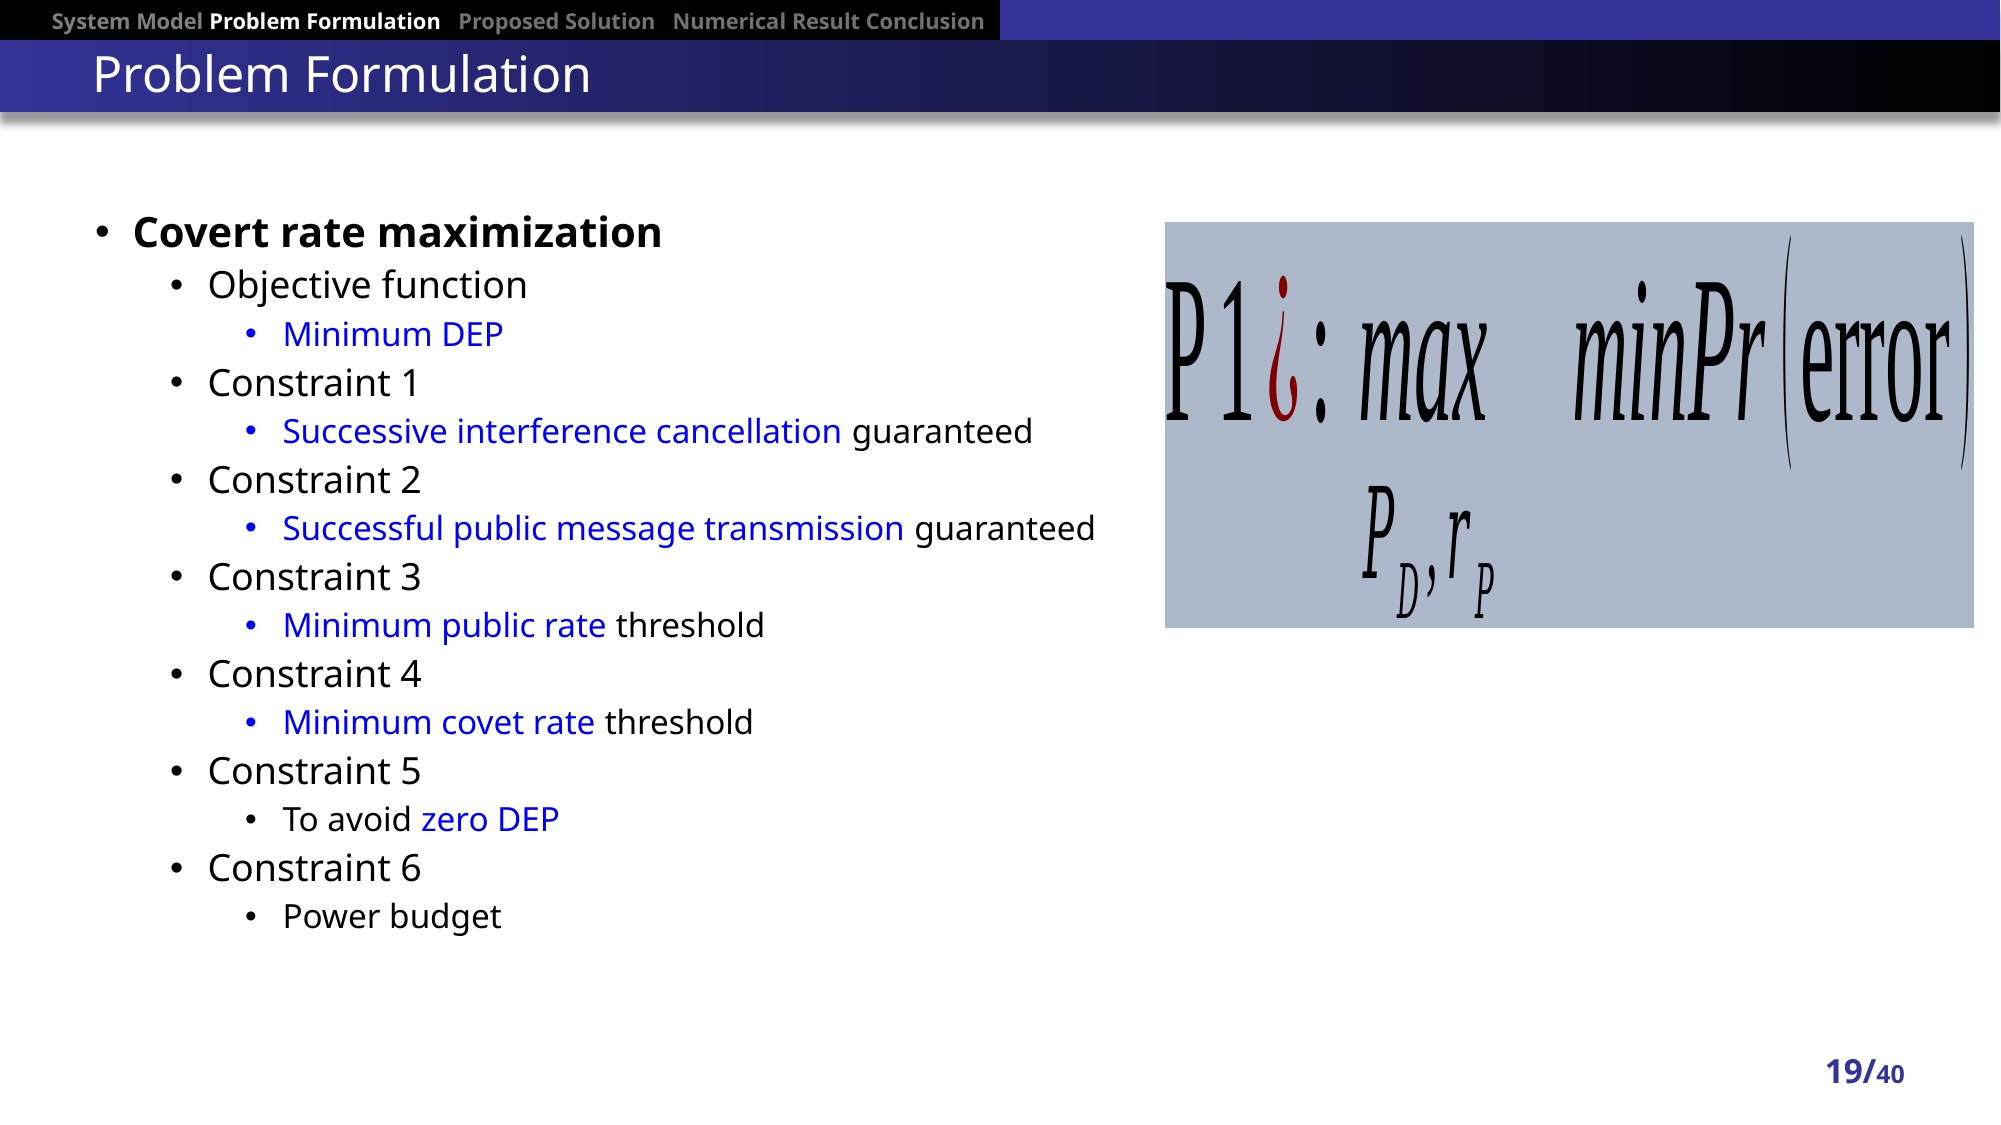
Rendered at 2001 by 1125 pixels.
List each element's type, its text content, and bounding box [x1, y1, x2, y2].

title Problem Formulation [77, 47, 1803, 105]
text_box System Model Problem Formulation Proposed Solution Numerical Result Conclusion [33, 0, 1007, 41]
slide_number 19/40 [1470, 1042, 1920, 1103]
